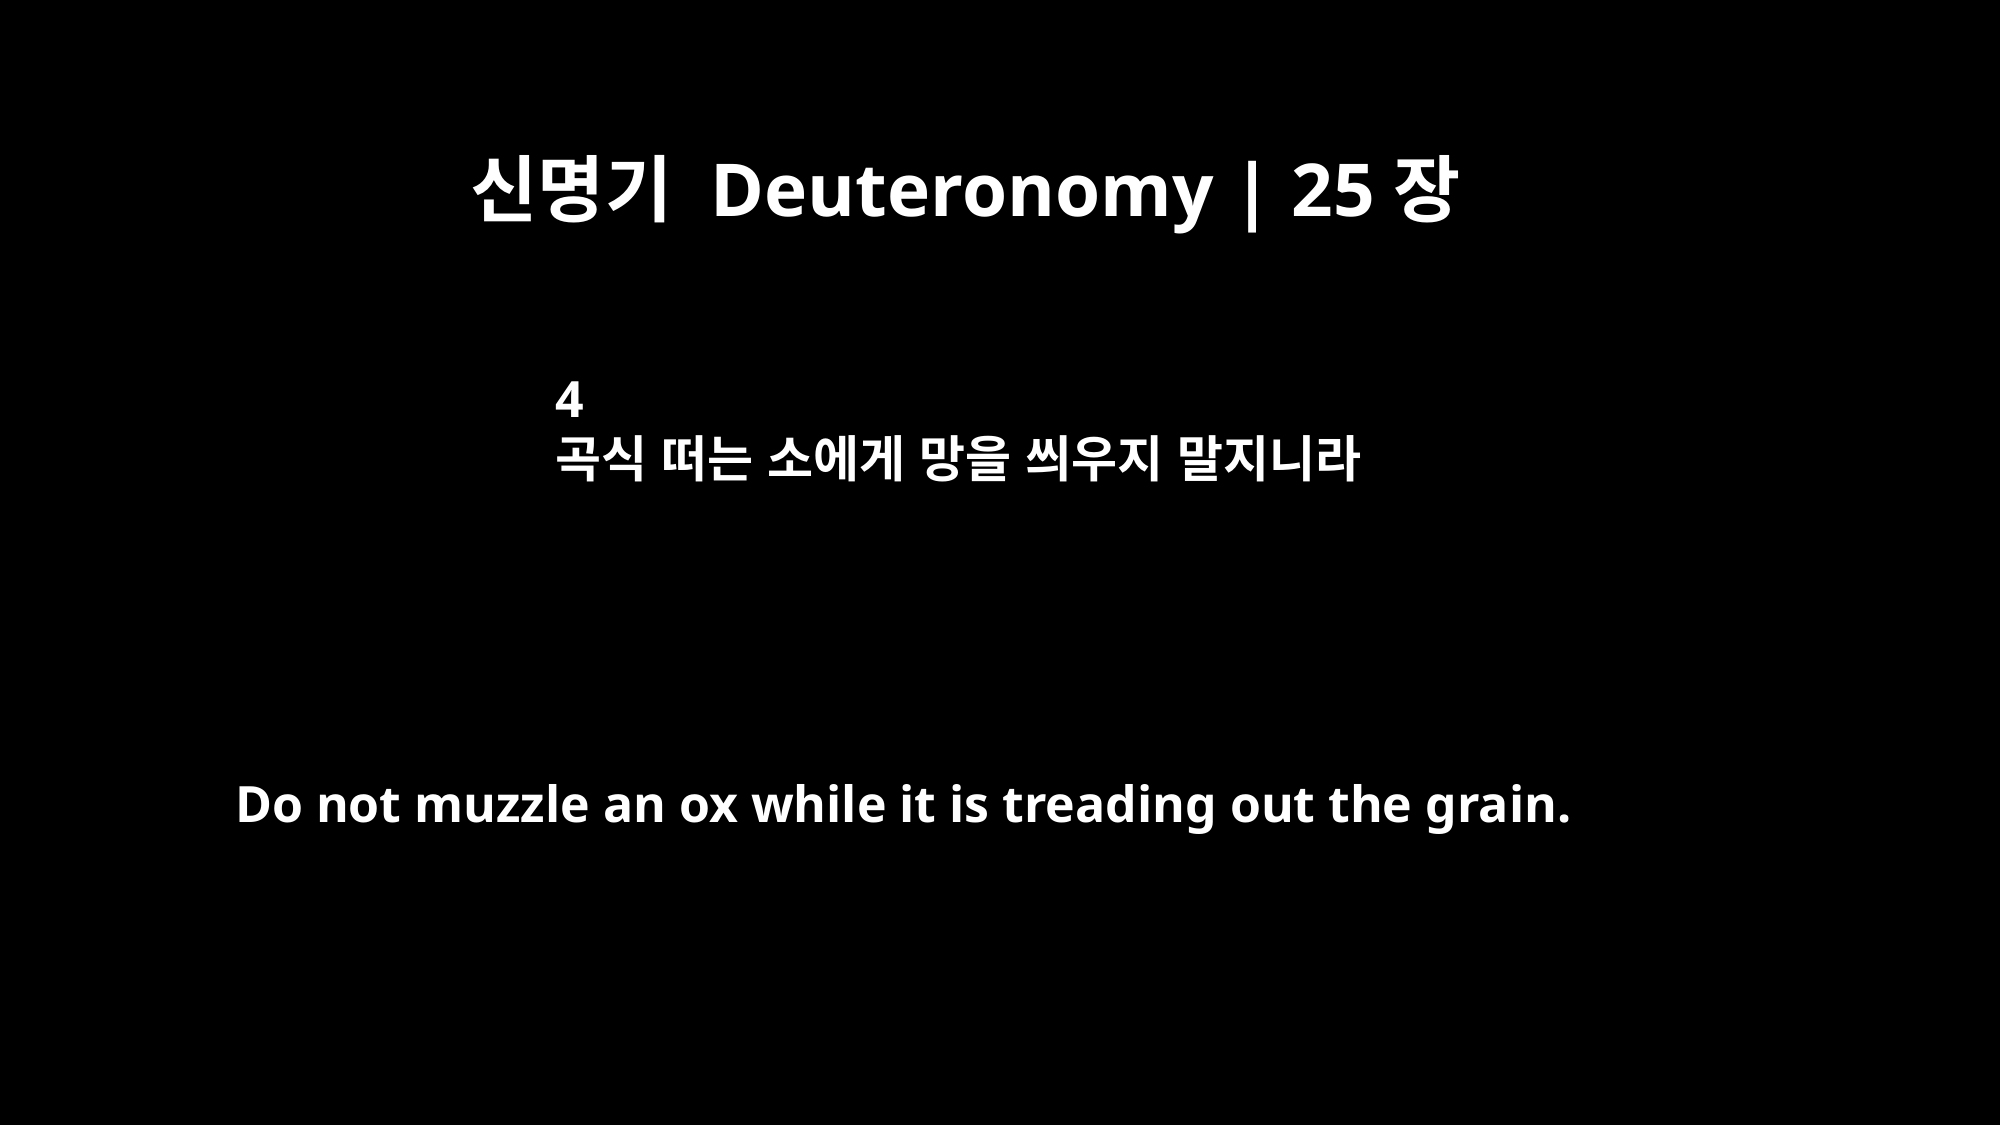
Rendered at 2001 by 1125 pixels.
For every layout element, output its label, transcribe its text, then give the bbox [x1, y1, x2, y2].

text_box 신명기 Deuteronomy | 25장 [456, 136, 1476, 239]
text_box 4 곡식 떠는 소에게 망을 씌우지 말지니라 [540, 359, 1377, 495]
text_box Do not muzzle an ox while it is treading out the grain. [220, 764, 1587, 840]
